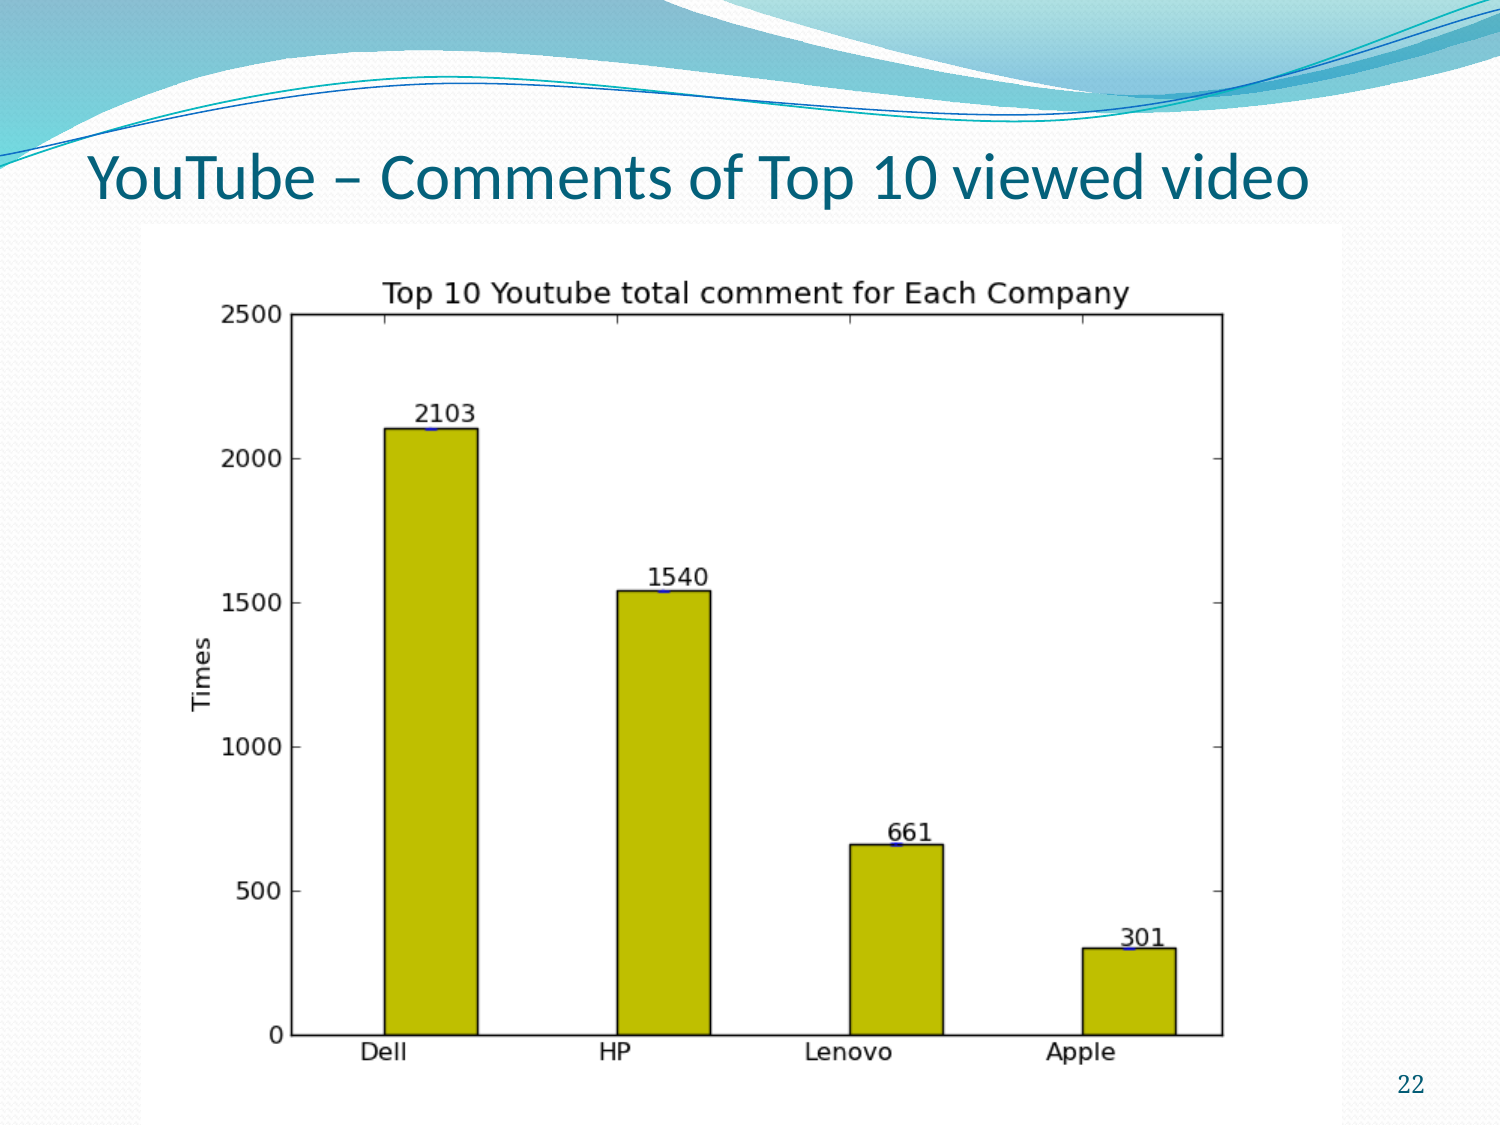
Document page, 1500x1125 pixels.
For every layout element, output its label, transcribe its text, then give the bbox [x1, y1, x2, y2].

title YouTube – Comments of Top 10 viewed video [87, 75, 1438, 213]
slide_number 22 [1348, 1042, 1425, 1103]
picture [141, 224, 1342, 1125]
